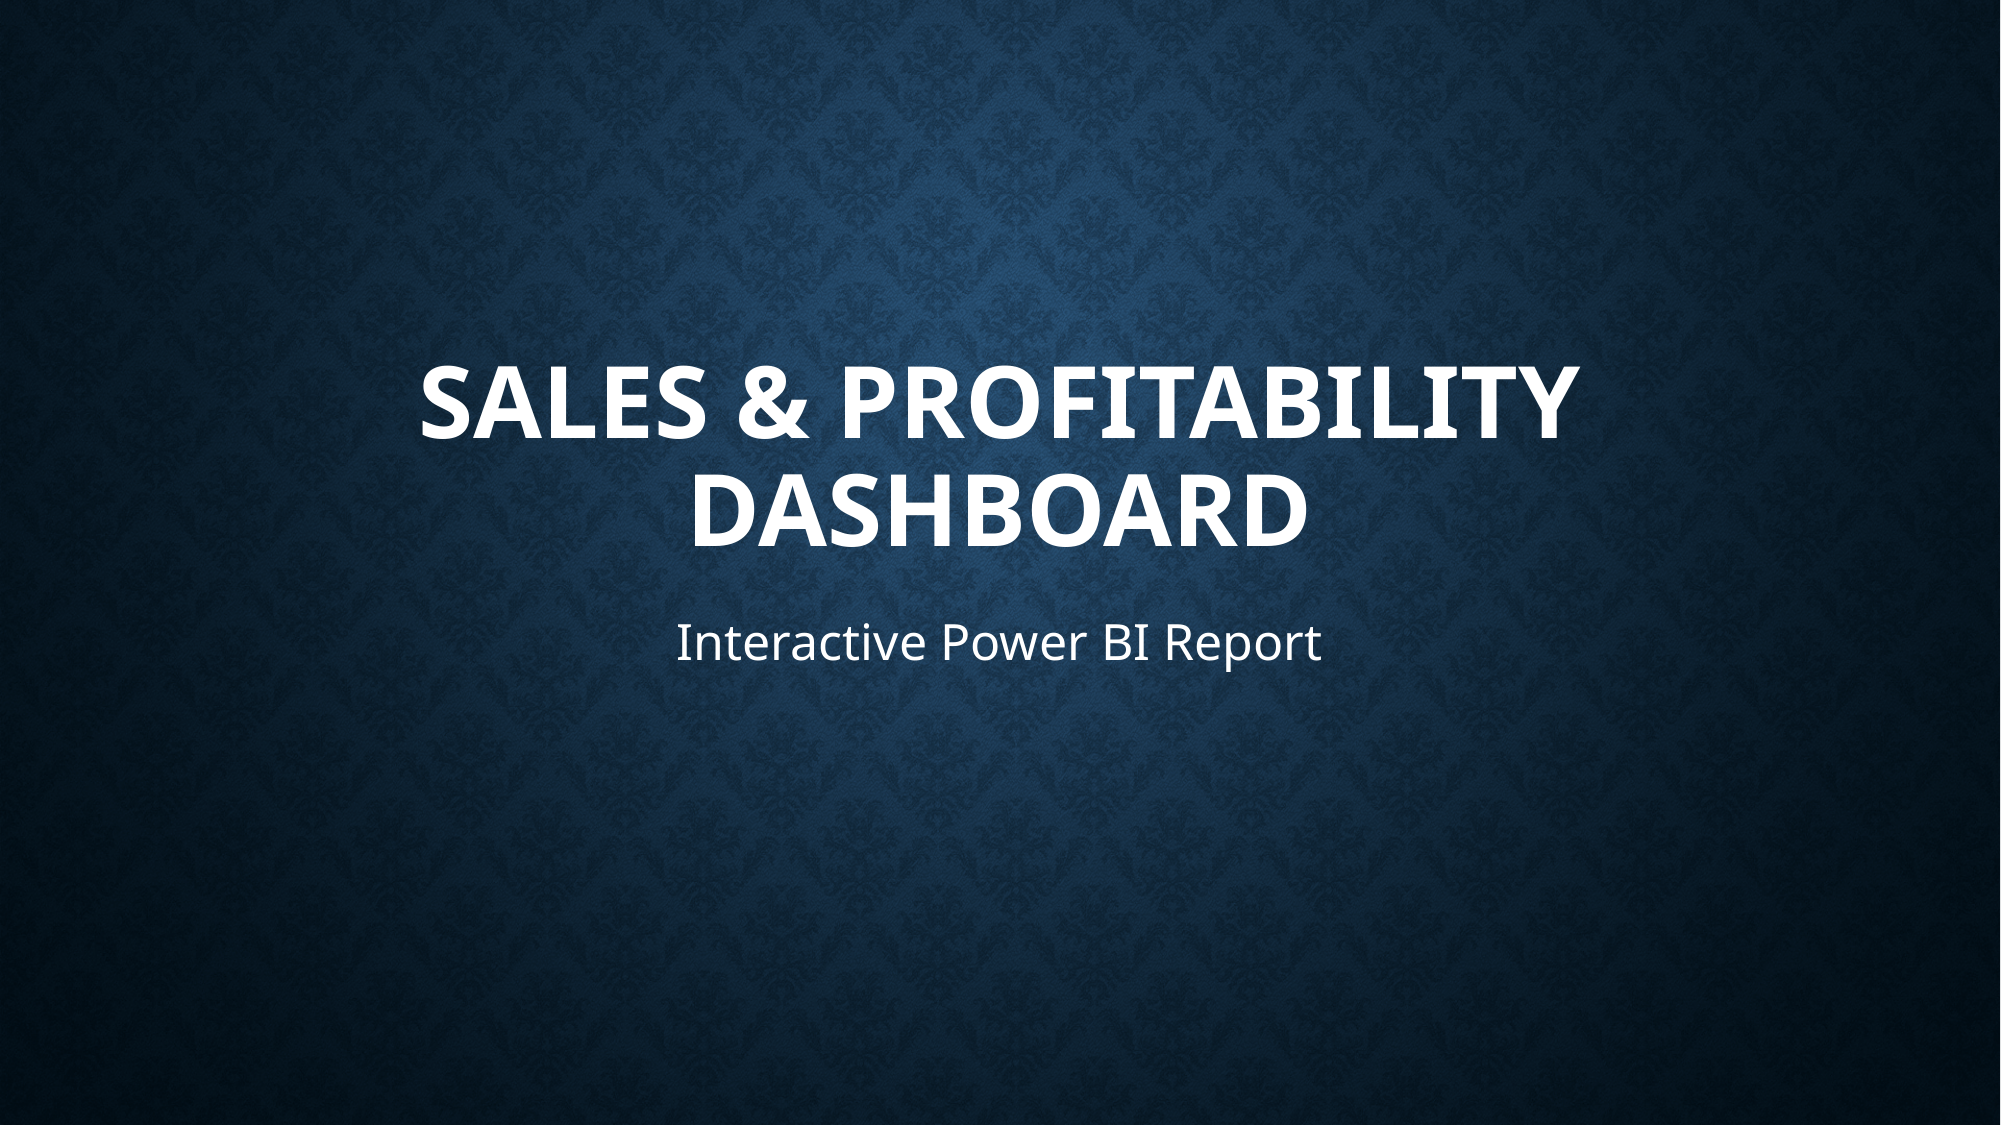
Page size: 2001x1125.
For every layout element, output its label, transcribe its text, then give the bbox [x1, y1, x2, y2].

title Sales & Profitability Dashboard [261, 184, 1739, 576]
subtitle Interactive Power BI Report [261, 590, 1739, 863]
